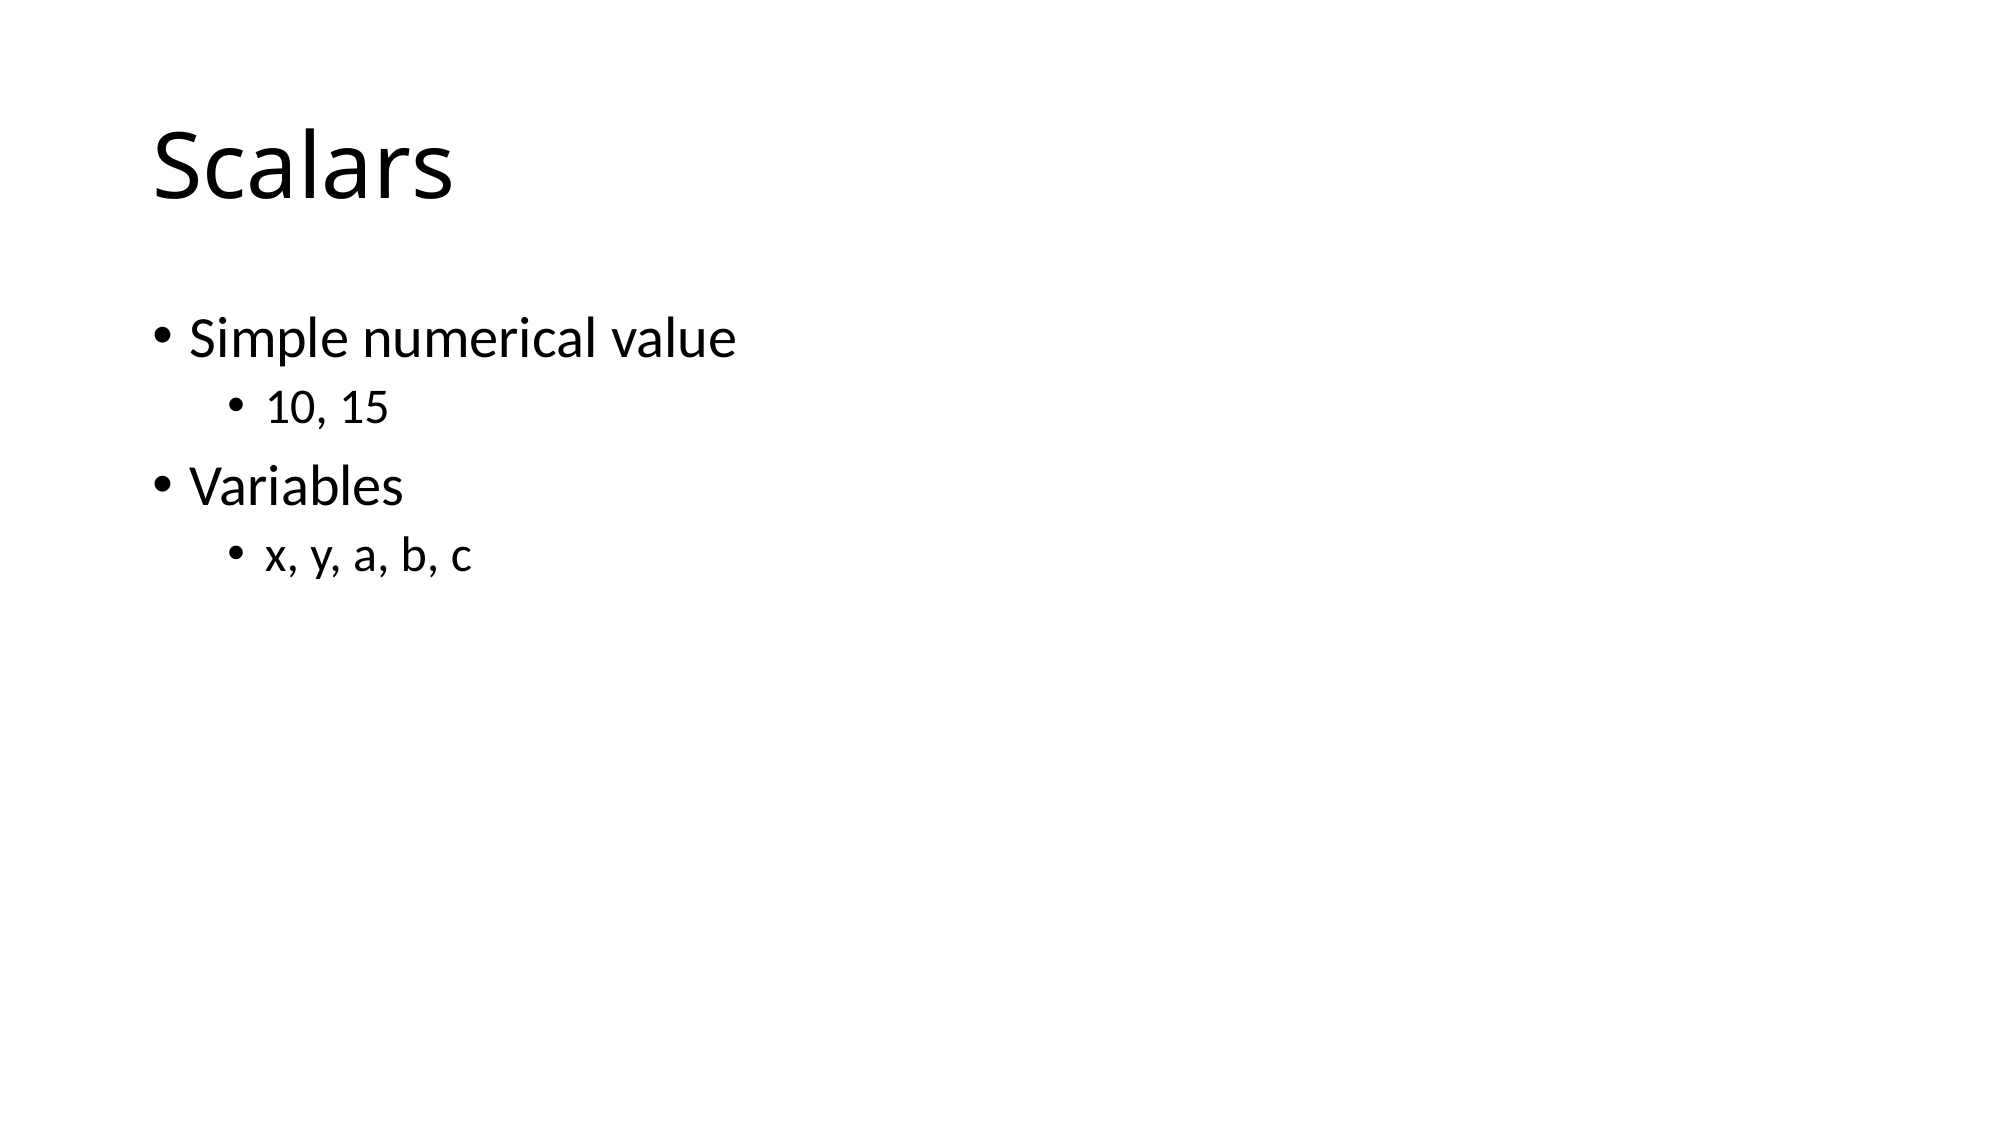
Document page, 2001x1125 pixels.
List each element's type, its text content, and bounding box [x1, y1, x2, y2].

title Scalars [137, 59, 1863, 278]
list Simple numerical value 10, 15 Variables x, y, a, b, c [137, 299, 1863, 1014]
